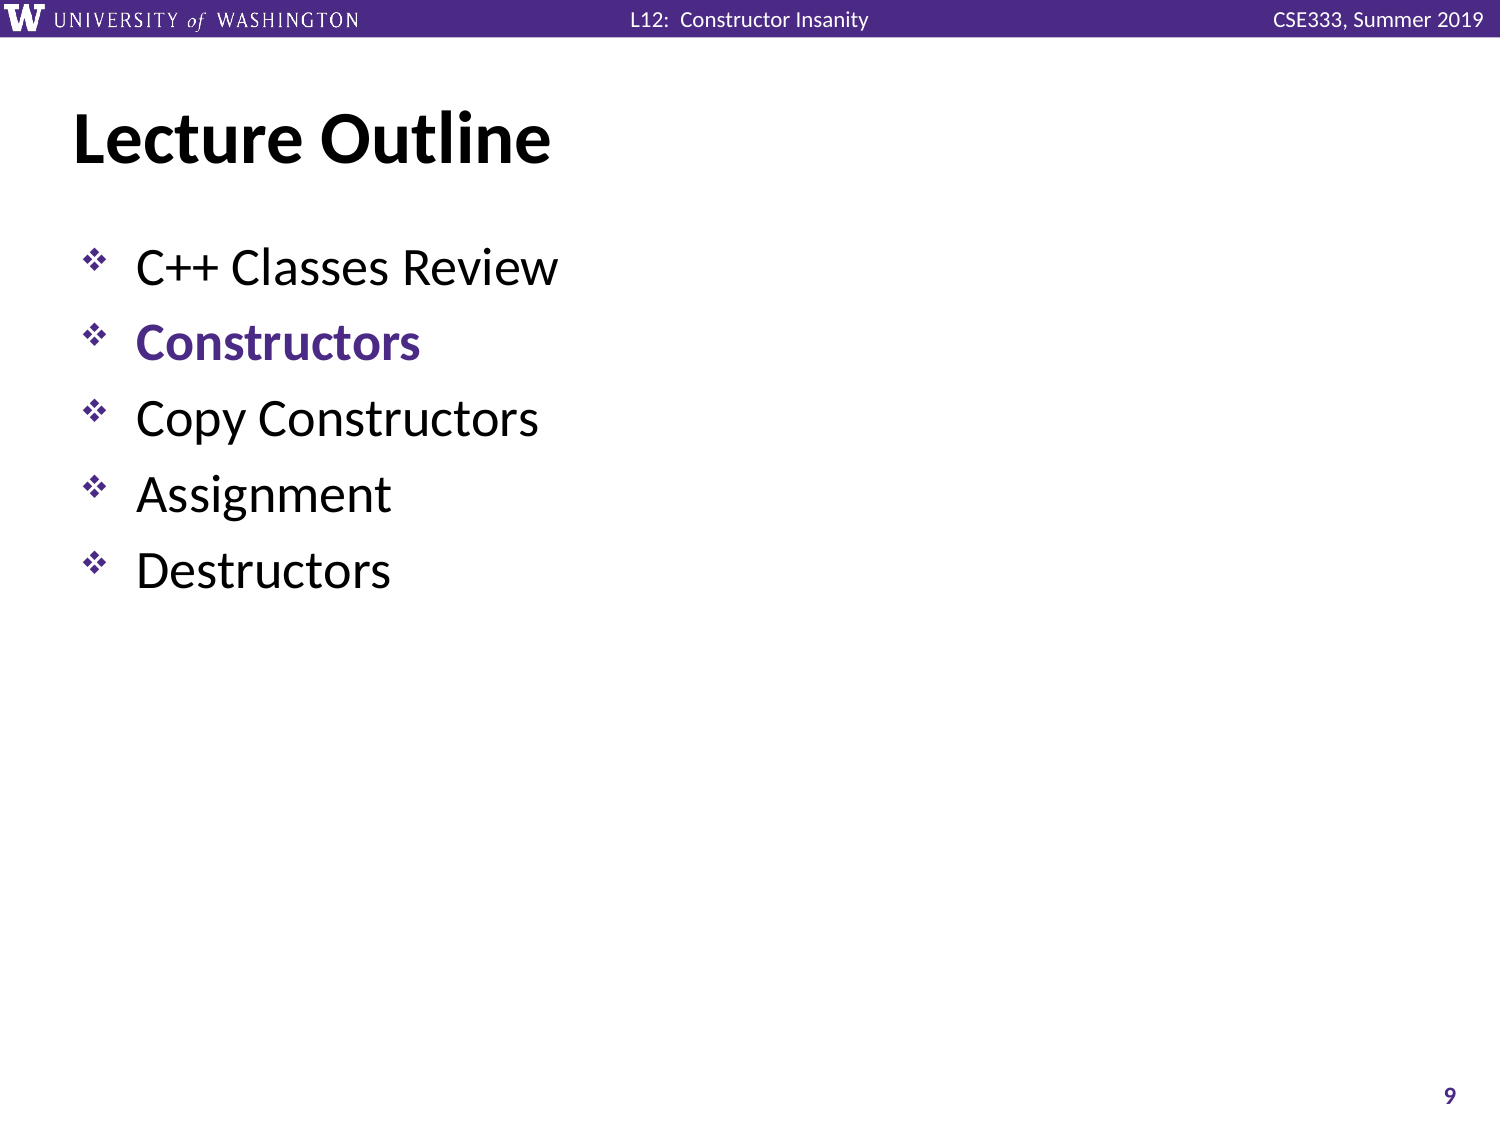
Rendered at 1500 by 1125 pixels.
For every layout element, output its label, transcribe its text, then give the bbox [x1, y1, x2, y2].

picture [4, 4, 358, 32]
slide_number 9 [1400, 1065, 1500, 1125]
title Lecture Outline [58, 71, 1438, 197]
list C++ Classes Review Constructors Copy Constructors Assignment Destructors [64, 223, 1438, 1040]
